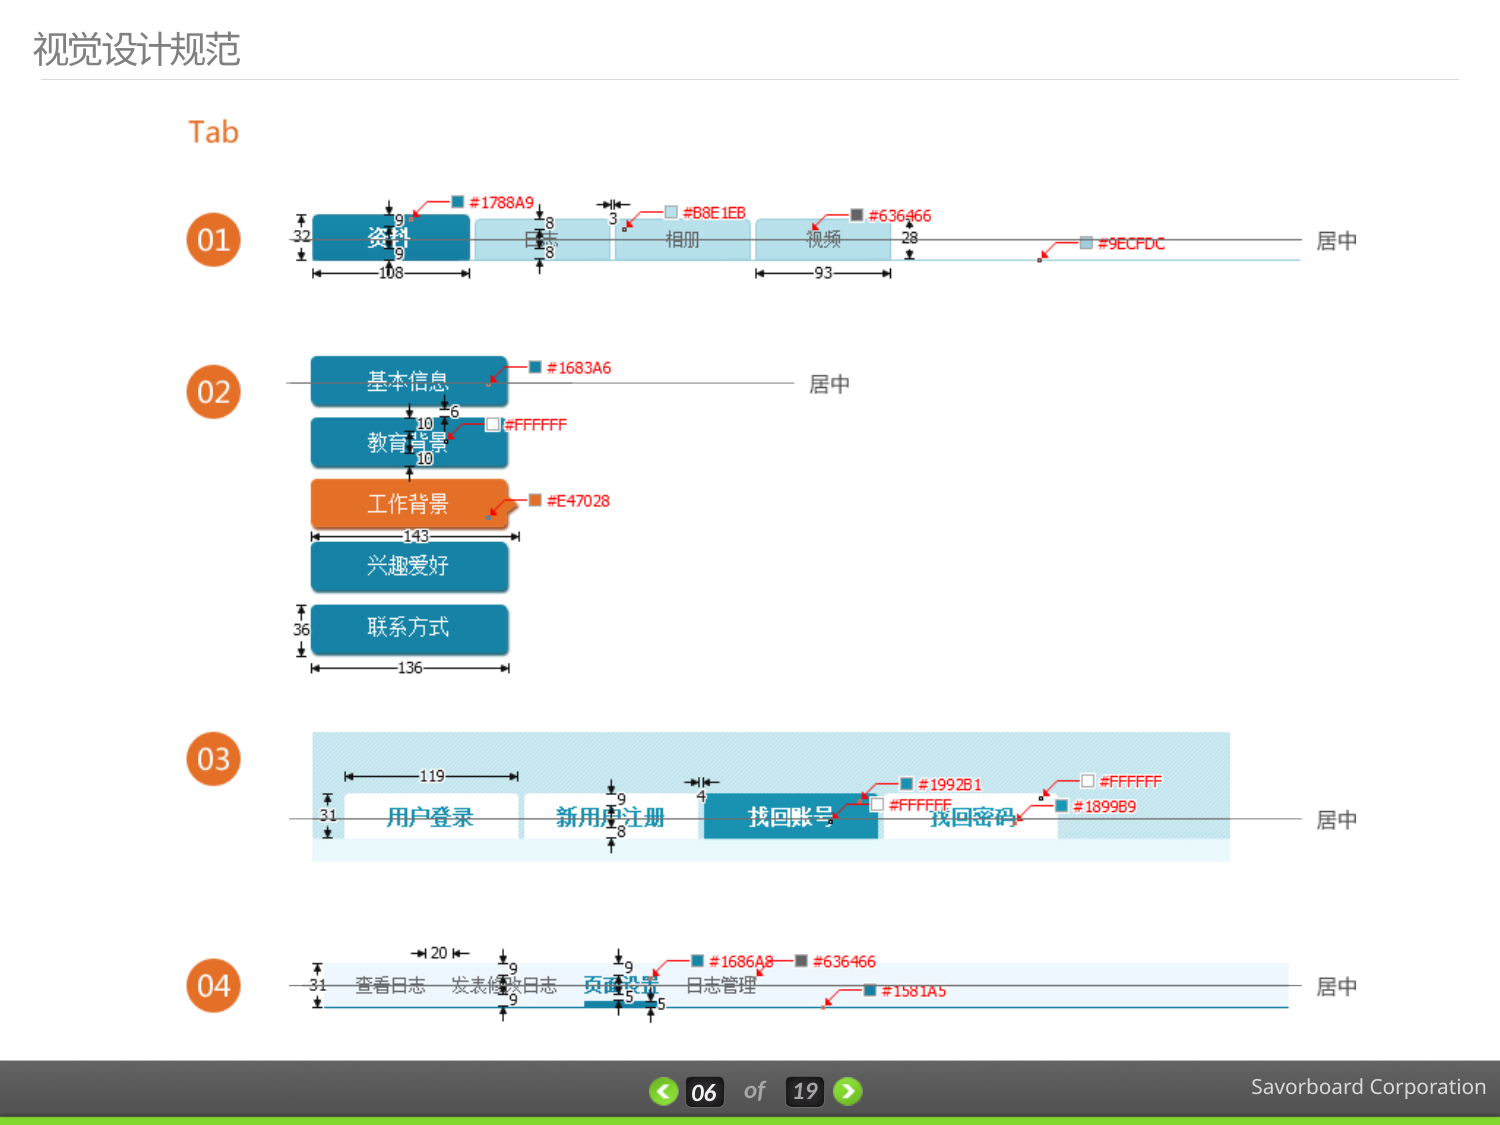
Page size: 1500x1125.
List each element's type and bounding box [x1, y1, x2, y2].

text_box [648, 1076, 864, 1115]
picture [0, 0, 1500, 1125]
text_box [17, 18, 1459, 80]
